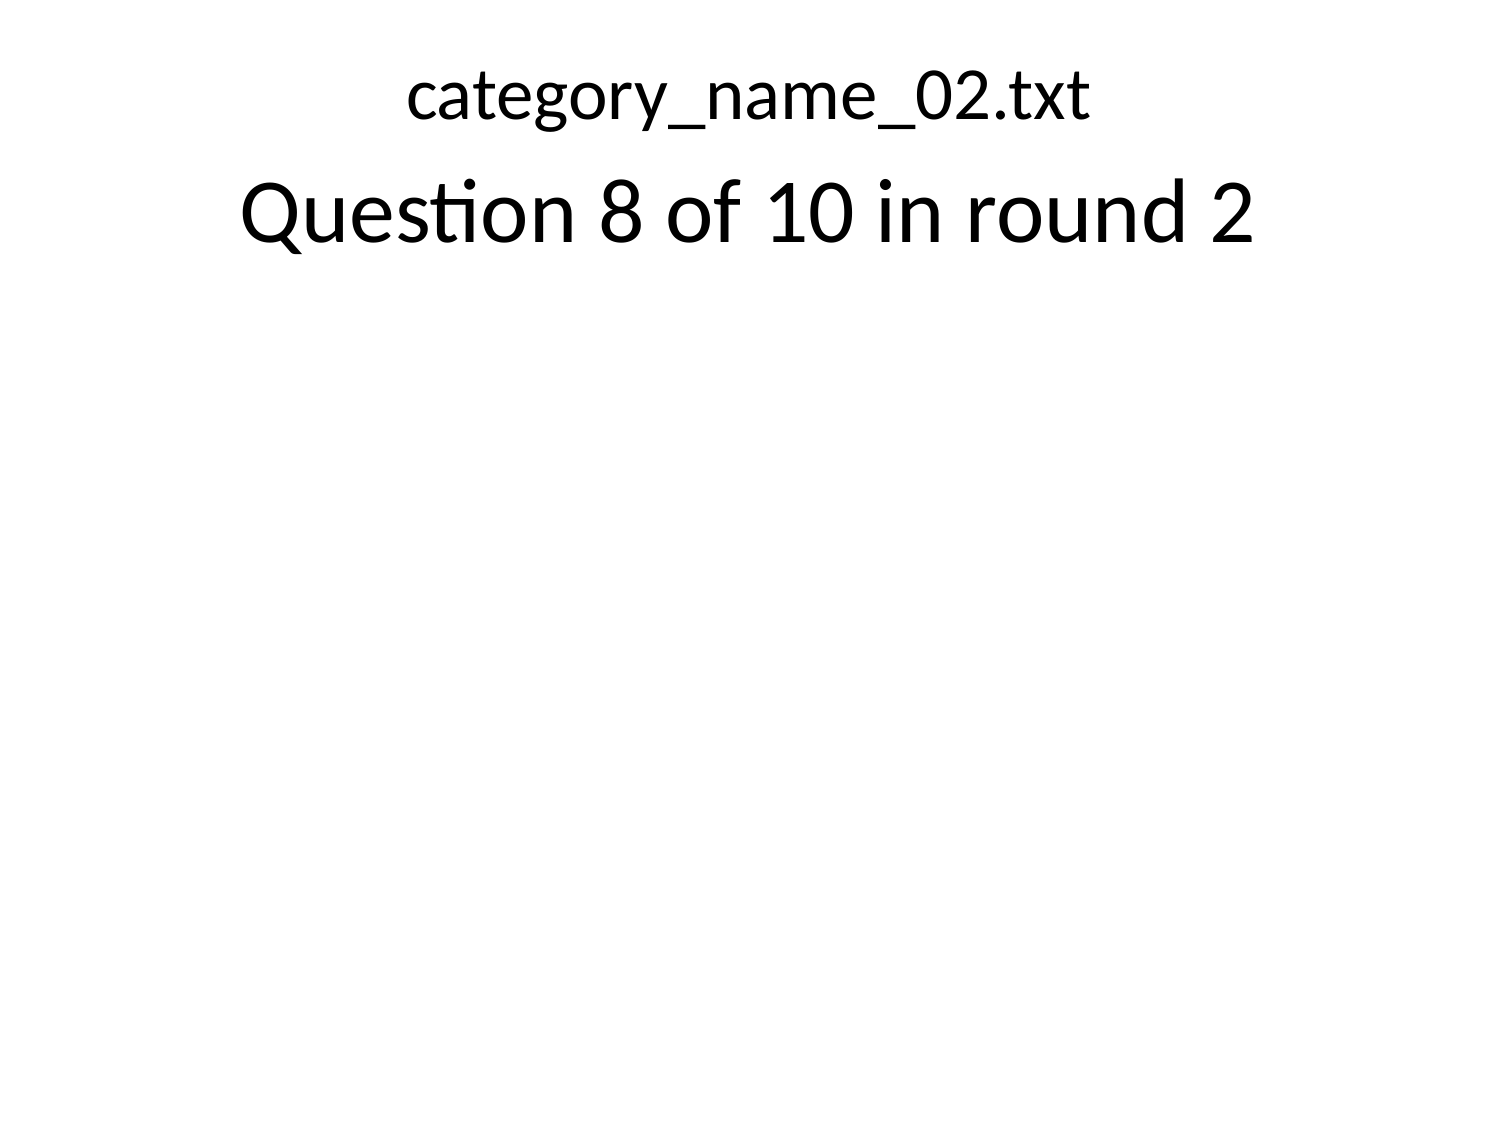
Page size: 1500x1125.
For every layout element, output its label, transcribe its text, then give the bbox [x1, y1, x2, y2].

text_box Question 8 of 10 in round 2 [35, 143, 1463, 765]
text_box category_name_02.txt [35, 37, 1463, 143]
